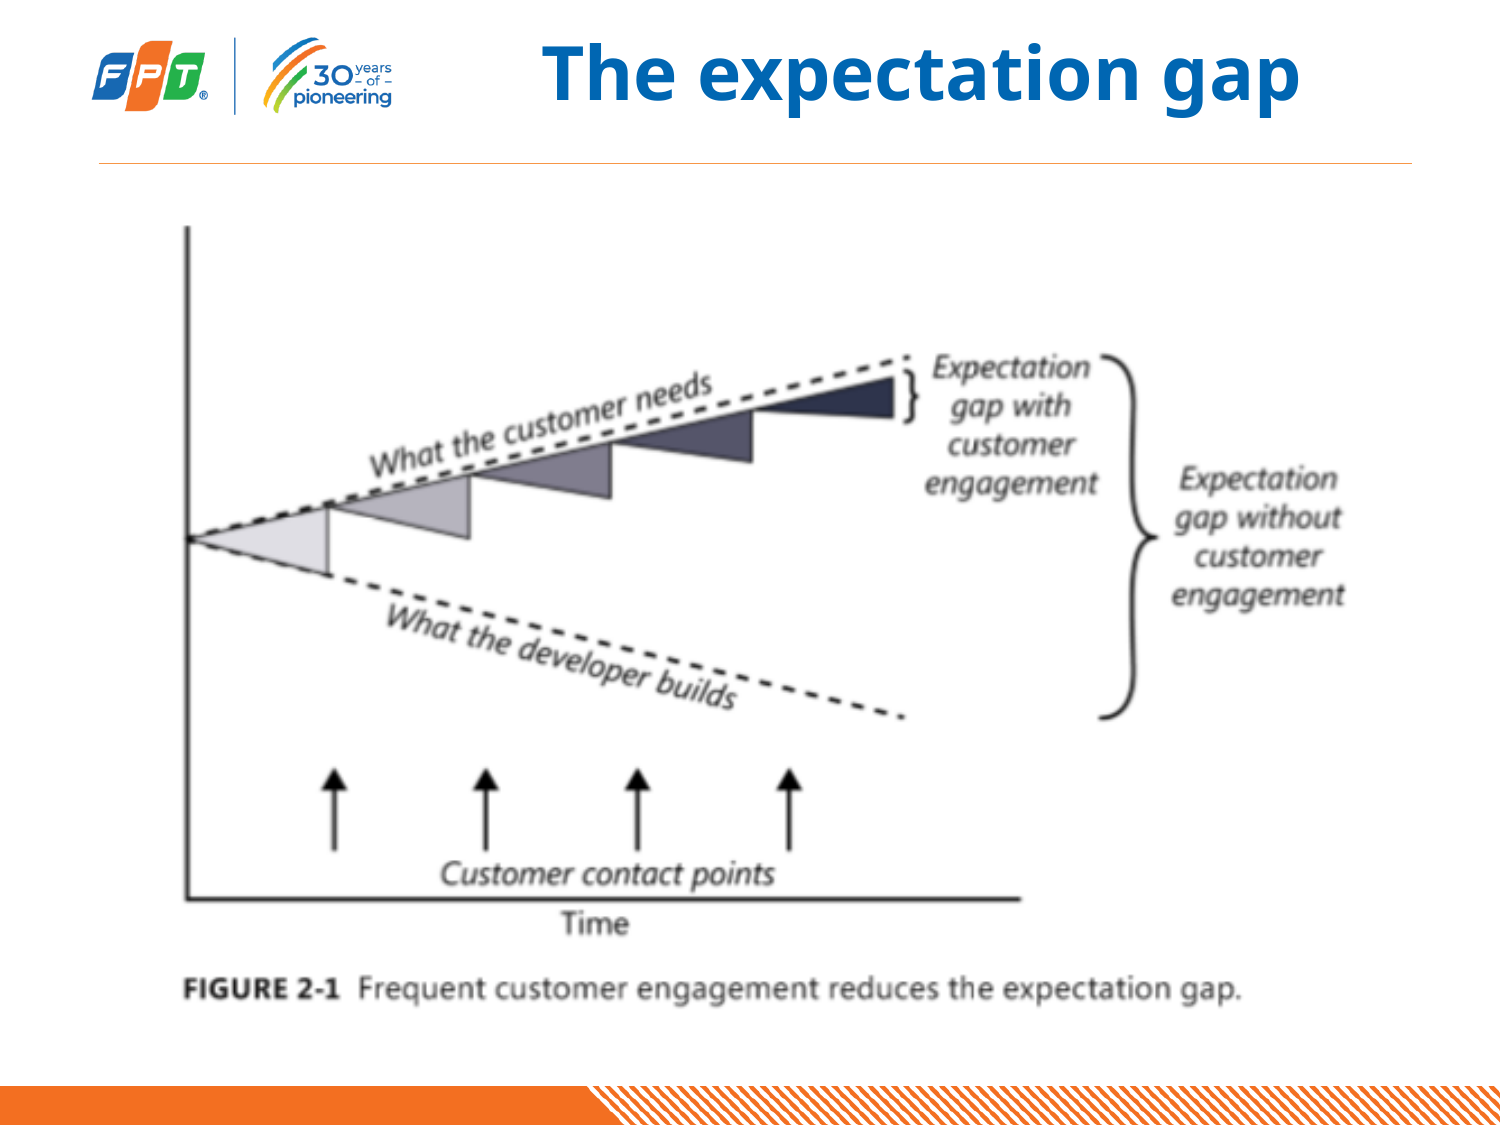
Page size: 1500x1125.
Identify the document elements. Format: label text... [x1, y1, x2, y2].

picture [142, 203, 1367, 1016]
picture [0, 1086, 1500, 1125]
title The expectation gap [363, 18, 1481, 159]
picture [56, 6, 427, 146]
